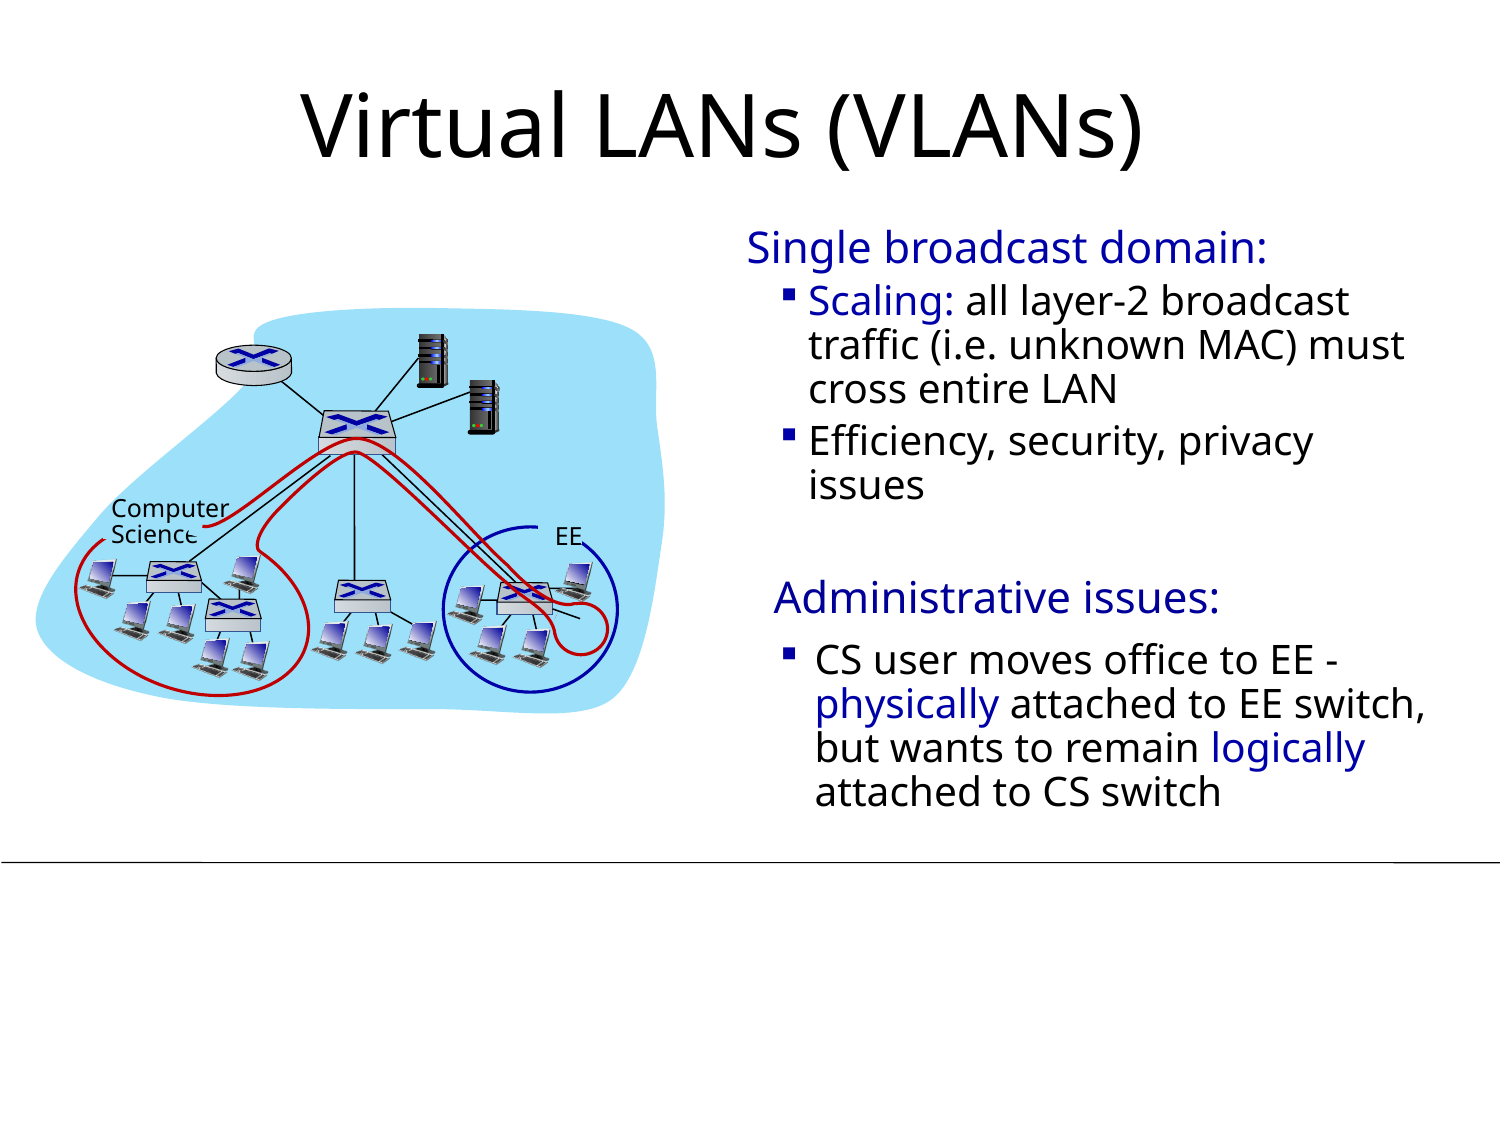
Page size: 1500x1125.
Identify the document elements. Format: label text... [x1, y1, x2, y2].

text_box Administrative issues: CS user moves office to EE - physically attached to EE switch, but wants to remain logically attached to CS switch [760, 570, 1449, 857]
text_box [216, 345, 292, 386]
title Virtual LANs (VLANs) [75, 73, 1370, 184]
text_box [468, 380, 500, 434]
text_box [148, 602, 188, 647]
text_box Single broadcast domain: Scaling: all layer-2 broadcast traffic (i.e. unknown MAC) must cross entire LAN Efficiency, security, privacy issues [725, 219, 1438, 539]
text_box [35, 307, 665, 714]
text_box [394, 655, 438, 664]
text_box Computer Science [96, 490, 188, 556]
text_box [503, 655, 552, 671]
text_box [146, 561, 202, 593]
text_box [188, 438, 608, 655]
text_box [75, 602, 301, 697]
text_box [69, 557, 118, 602]
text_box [345, 655, 394, 667]
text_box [222, 639, 271, 684]
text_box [318, 410, 396, 438]
text_box [84, 543, 188, 602]
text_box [459, 655, 503, 668]
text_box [182, 636, 222, 681]
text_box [417, 334, 449, 388]
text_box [103, 599, 152, 644]
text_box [301, 655, 345, 664]
text_box [608, 570, 619, 649]
text_box [467, 655, 605, 694]
